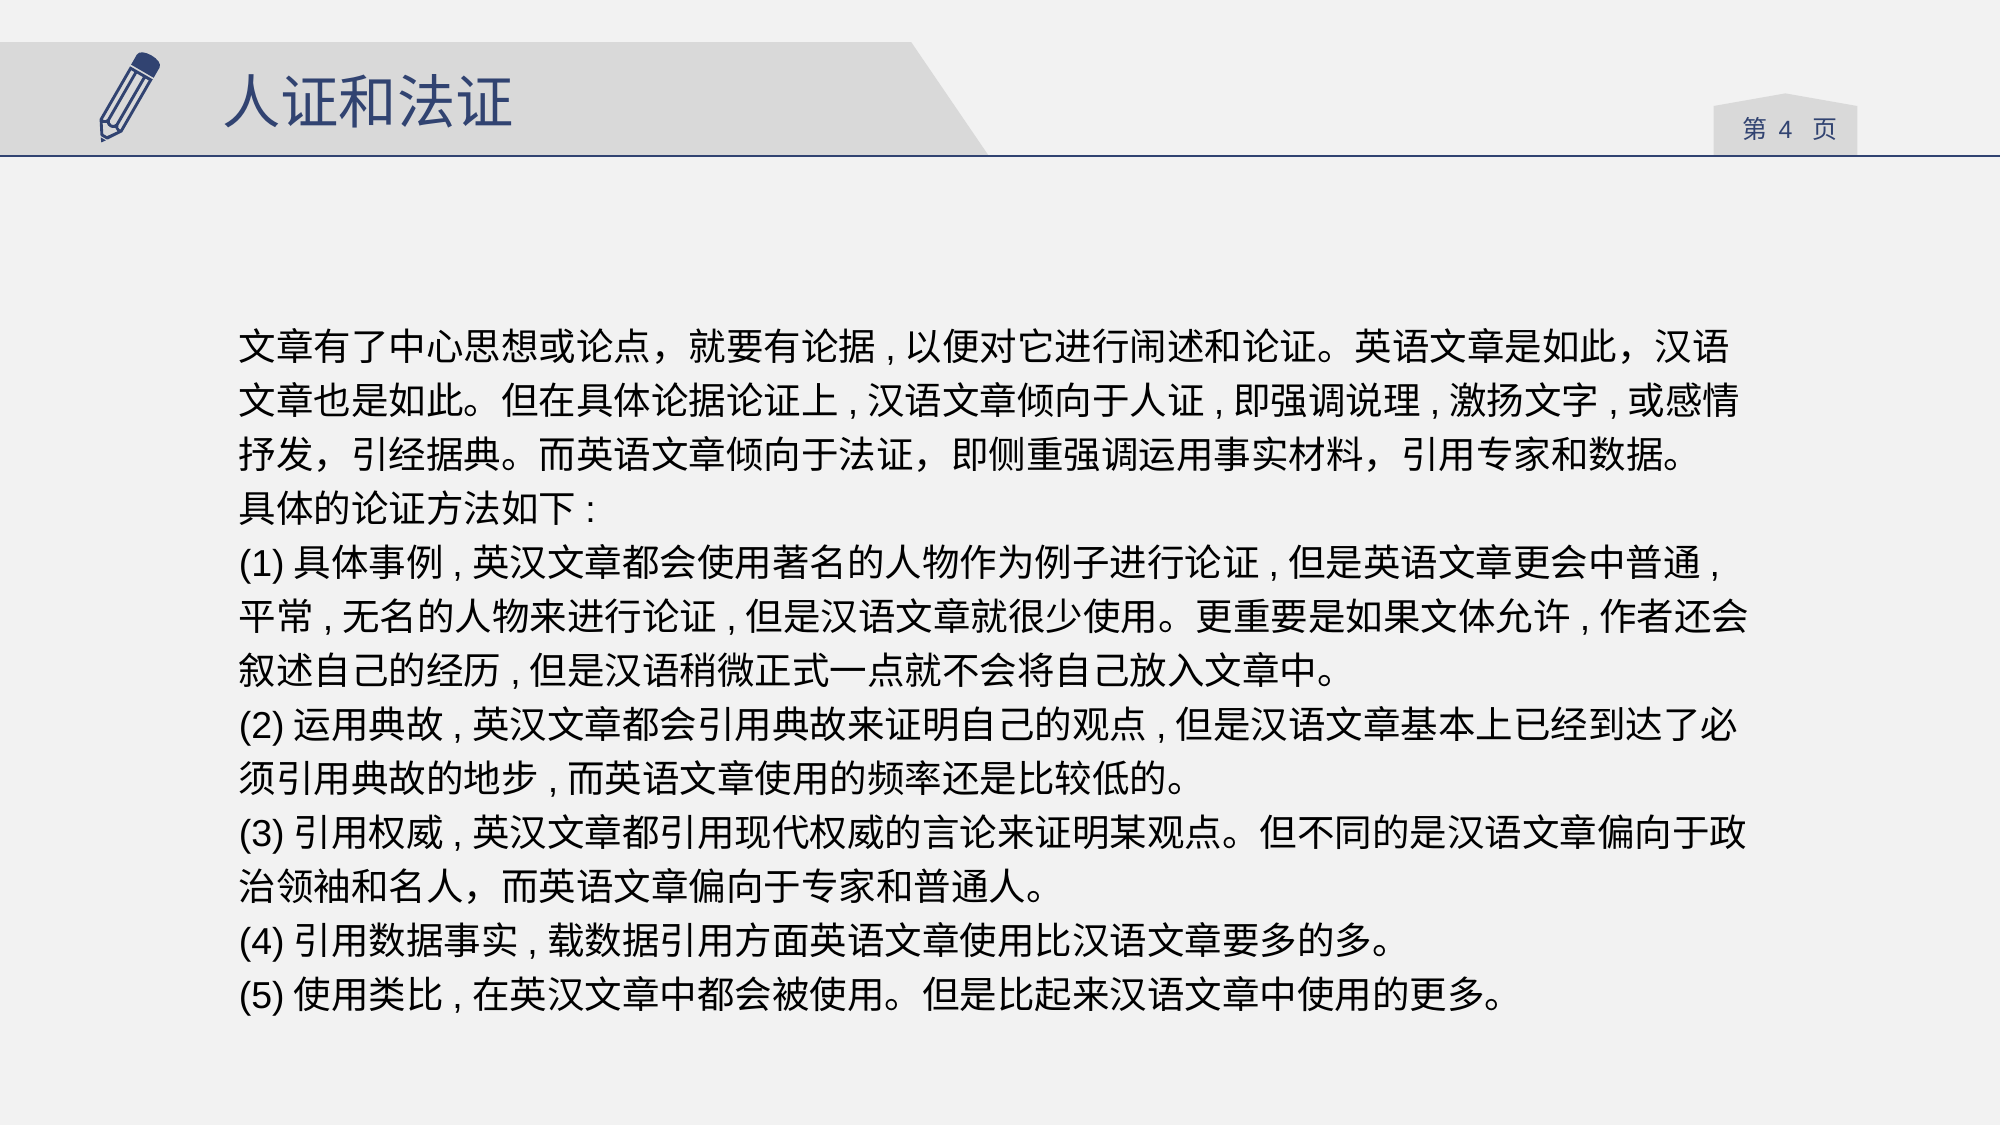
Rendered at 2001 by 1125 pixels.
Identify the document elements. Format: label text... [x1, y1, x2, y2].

text_box 人证和法证 [207, 57, 529, 143]
text_box 文章有了中心思想或论点，就要有论据,以便对它进行闹述和论证。英语文章是如此，汉语文章也是如此。但在具体论据论证上,汉语文章倾向于人证,即强调说理,激扬文字,或感情抒发，引经据典。而英语文章倾向于法证，即侧重强调运用事实材料，引用专家和数据。 具体的论证方法如下: (1)具体事例,英汉文章都会使用著名的人物作为例子进行论证,但是英语文章更会中普通,平常,无名的人物来进行论证,但是汉语文章就很少使用。更重要是如果文体允许,作者还会叙述自己的经历,但是汉语稍微正式一点就不会将自己放入文章中。 (2)运用典故,英汉文章都会引用典故来证明自己的观点,但是汉语文章基本上已经到达了必须引用典故的地步,而英语文章使用的频率还是比较低的。 (3)引用权威,英汉文章都引用现代权威的言论来证明某观点。但不同的是汉语文章偏向于政治领袖和名人，而英语文章偏向于专家和普通人。 (4)引用数据事实,载数据引用方面英语文章使用比汉语文章要多的多。 (5)使用类比,在英汉文章中都会被使用。但是比起来汉语文章中使用的更多。 [223, 306, 1776, 1062]
